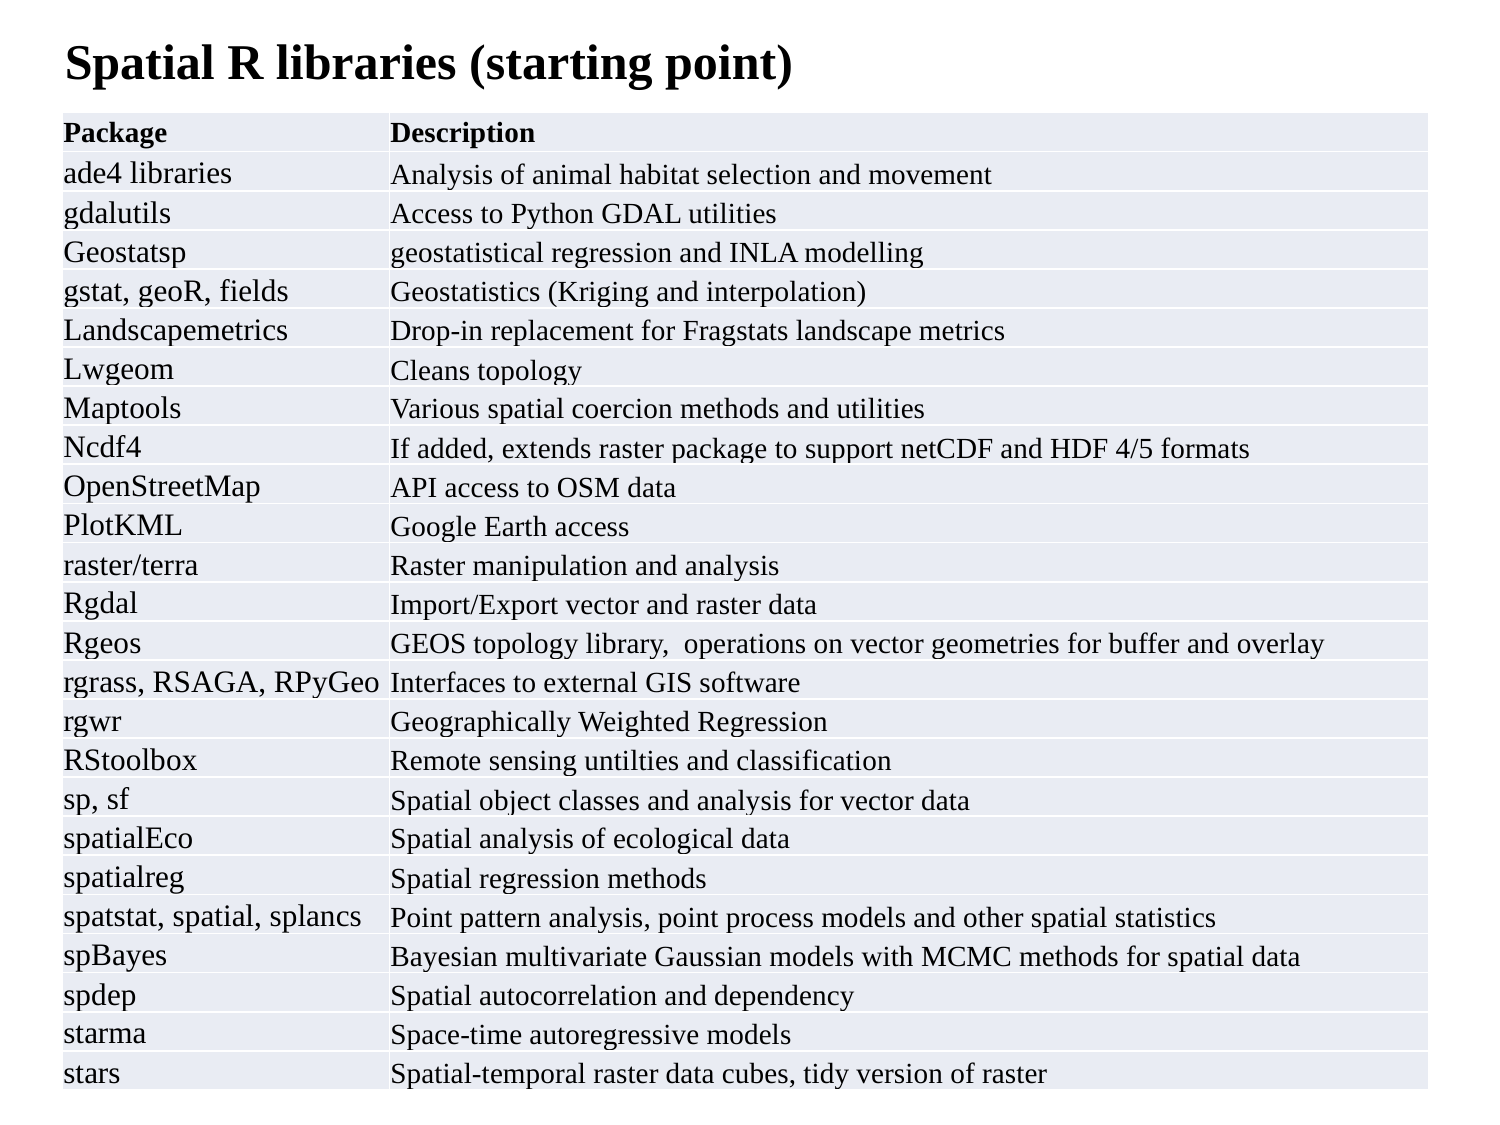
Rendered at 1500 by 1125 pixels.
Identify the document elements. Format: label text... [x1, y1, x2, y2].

table_cell Spatial autocorrelation and dependency [390, 973, 1428, 1011]
table_cell Landscapemetrics [63, 309, 389, 346]
table_cell Spatial-temporal raster data cubes, tidy version of raster [390, 1052, 1428, 1089]
table_cell Drop-in replacement for Fragstats landscape metrics [390, 309, 1428, 346]
table_cell Lwgeom [63, 348, 389, 385]
table_cell RStoolbox [63, 739, 389, 776]
table_cell spdep [63, 973, 389, 1011]
table_cell Bayesian multivariate Gaussian models with MCMC methods for spatial data [390, 934, 1428, 972]
table_cell Various spatial coercion methods and utilities [390, 387, 1428, 424]
table_cell Cleans topology [390, 348, 1428, 385]
table_cell gstat, geoR, fields [63, 270, 389, 307]
table_cell rgrass, RSAGA, RPyGeo [63, 661, 389, 698]
table_cell stars [63, 1052, 389, 1089]
table_cell Maptools [63, 387, 389, 424]
table_cell Google Earth access [390, 504, 1428, 542]
table_cell spatialEco [63, 817, 389, 854]
table_cell Geostatsp [63, 231, 389, 268]
table_cell starma [63, 1013, 389, 1050]
table_cell Geostatistics (Kriging and interpolation) [390, 270, 1428, 307]
text_box Spatial R libraries (starting point) [50, 21, 1438, 97]
table_cell API access to OSM data [390, 465, 1428, 503]
table_cell spatialreg [63, 856, 389, 894]
table_cell Space-time autoregressive models [390, 1013, 1428, 1050]
table_cell Geographically Weighted Regression [390, 700, 1428, 737]
table_cell Rgeos [63, 622, 389, 659]
table_cell If added, extends raster package to support netCDF and HDF 4/5 formats [390, 426, 1428, 463]
table_cell spatstat, spatial, splancs [63, 895, 389, 933]
table_cell Point pattern analysis, point process models and other spatial statistics [390, 895, 1428, 933]
table_cell sp, sf [63, 778, 389, 815]
table_cell gdalutils [63, 192, 389, 229]
table_cell Raster manipulation and analysis [390, 543, 1428, 581]
table_cell raster/terra [63, 543, 389, 581]
table_cell ade4 libraries [63, 152, 389, 190]
table_cell GEOS topology library, operations on vector geometries for buffer and overlay [390, 622, 1428, 659]
table_header Description [390, 113, 1428, 151]
table_cell Interfaces to external GIS software [390, 661, 1428, 698]
table_cell Import/Export vector and raster data [390, 583, 1428, 620]
table_cell Rgdal [63, 583, 389, 620]
table_cell Access to Python GDAL utilities [390, 192, 1428, 229]
table_cell geostatistical regression and INLA modelling [390, 231, 1428, 268]
table_cell OpenStreetMap [63, 465, 389, 503]
table_cell Remote sensing untilties and classification [390, 739, 1428, 776]
table_cell Ncdf4 [63, 426, 389, 463]
table_cell PlotKML [63, 504, 389, 542]
table_cell spBayes [63, 934, 389, 972]
table_cell rgwr [63, 700, 389, 737]
table_header Package [63, 113, 389, 151]
table_cell Spatial object classes and analysis for vector data [390, 778, 1428, 815]
table_cell Analysis of animal habitat selection and movement [390, 152, 1428, 190]
table_cell Spatial regression methods [390, 856, 1428, 894]
table_cell Spatial analysis of ecological data [390, 817, 1428, 854]
